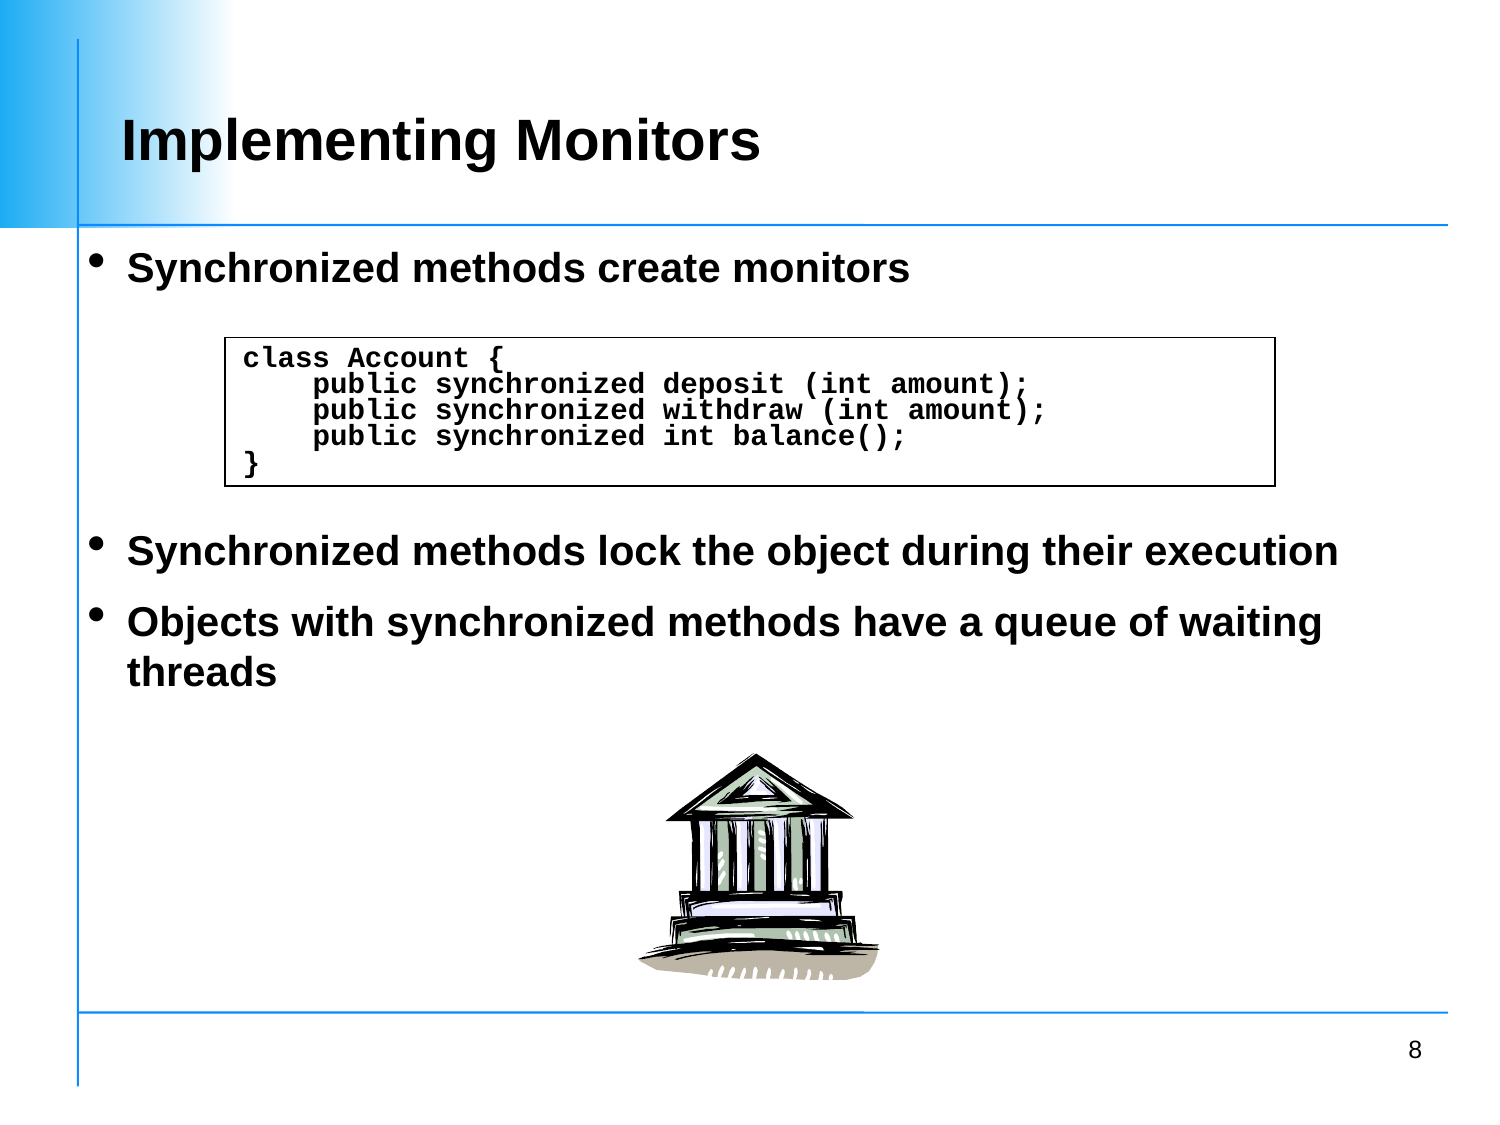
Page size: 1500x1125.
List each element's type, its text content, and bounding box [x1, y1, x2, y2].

text_box class Account { public synchronized deposit (int amount); public synchronized withdraw (int amount); public synchronized int balance(); } [224, 337, 1275, 487]
picture [637, 749, 884, 985]
list Synchronized methods create monitors Synchronized methods lock the object during their execution Objects with synchronized methods have a queue of waiting threads [74, 233, 1407, 1007]
title Implementing Monitors [106, 87, 1437, 188]
